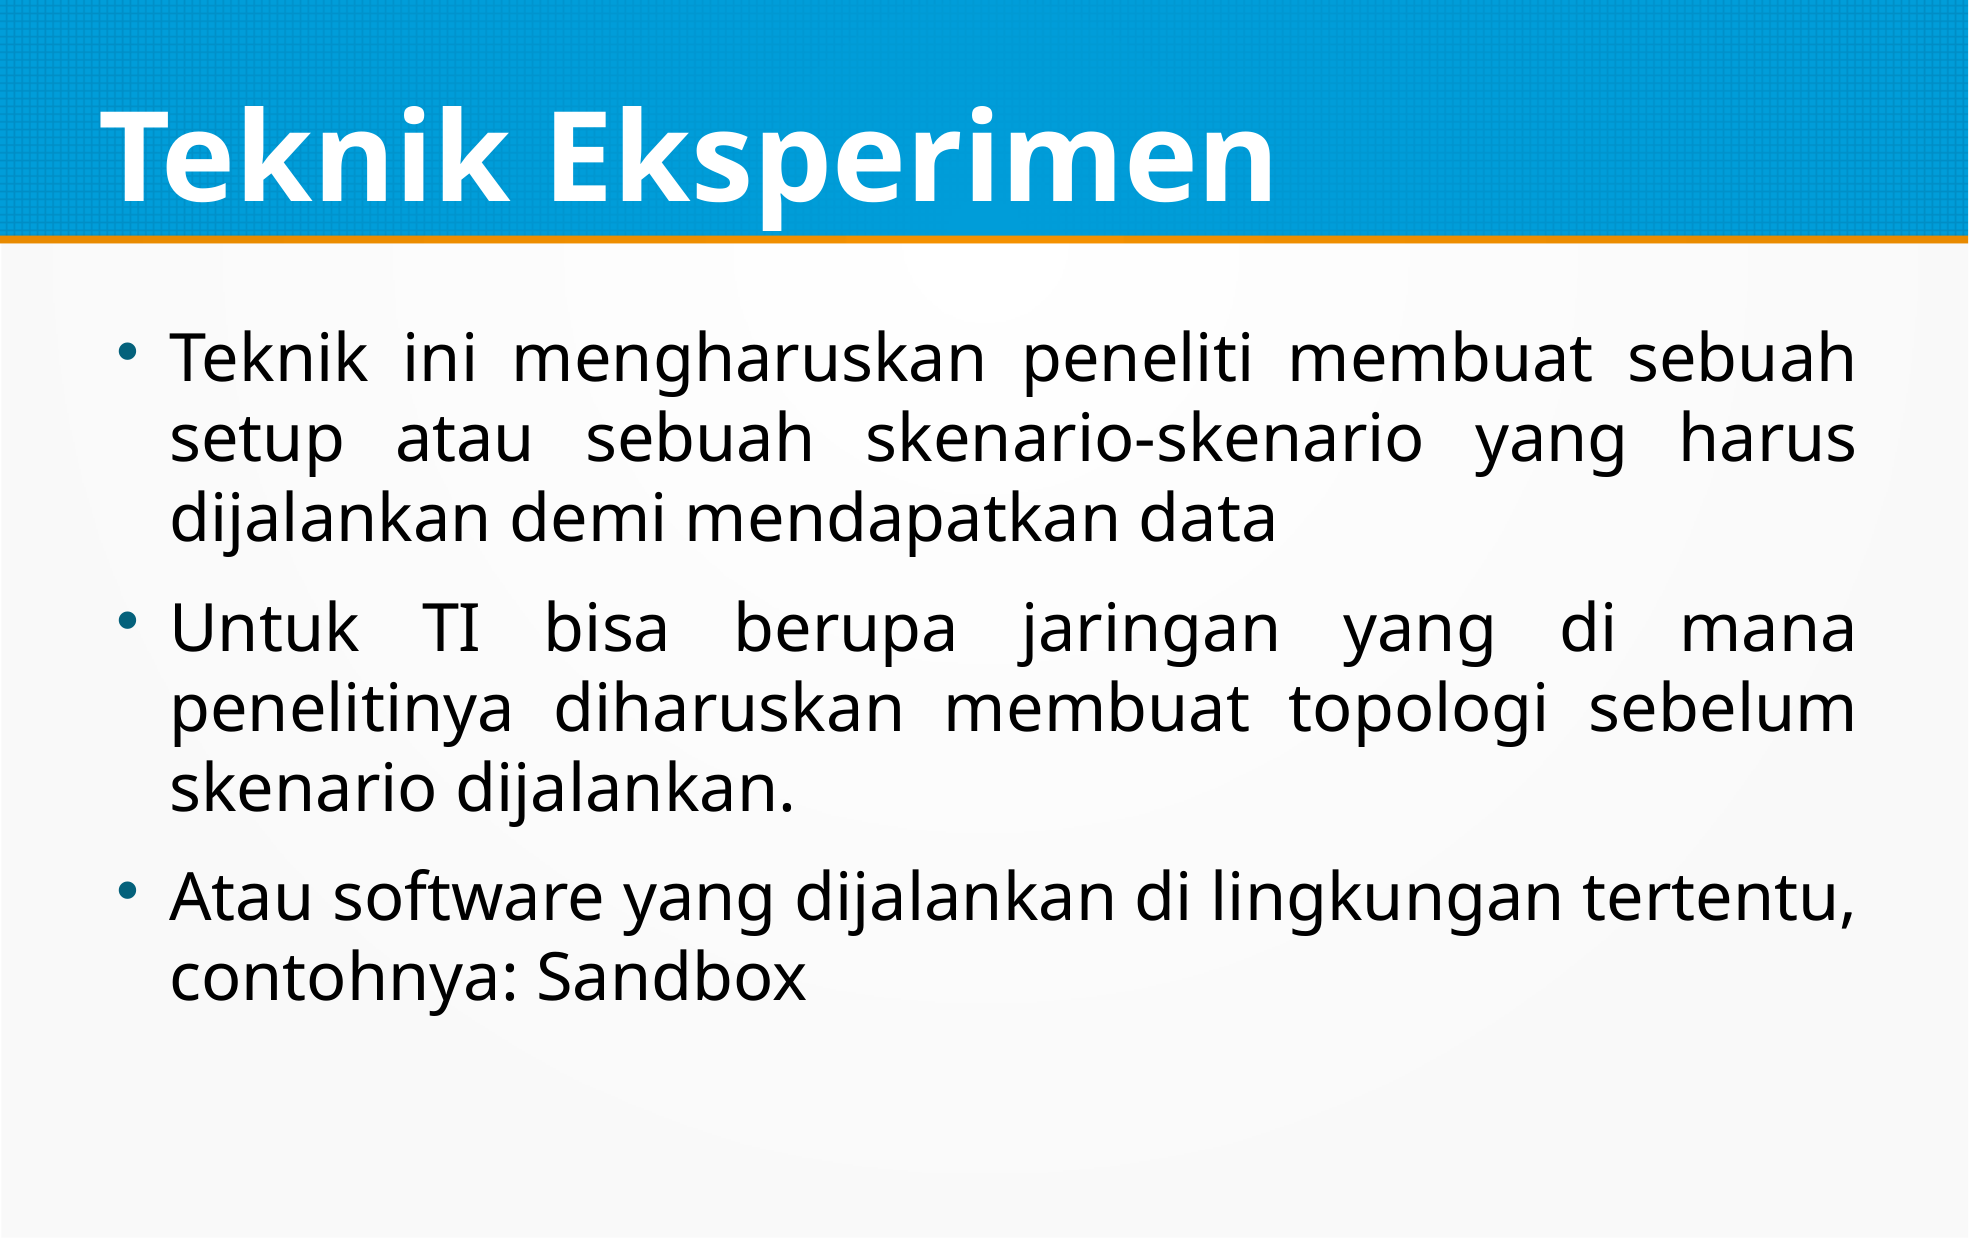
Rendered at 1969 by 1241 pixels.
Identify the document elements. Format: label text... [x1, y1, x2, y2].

picture [0, 236, 1969, 1241]
text_box Teknik ini mengharuskan peneliti membuat sebuah setup atau sebuah skenario-skenario yang harus dijalankan demi mendapatkan data Untuk TI bisa berupa jaringan yang di mana penelitinya diharuskan membuat topologi sebelum skenario dijalankan. Atau software yang dijalankan di lingkungan tertentu, contohnya: Sandbox [98, 314, 1860, 1080]
text_box Teknik Eksperimen [98, 19, 1870, 227]
